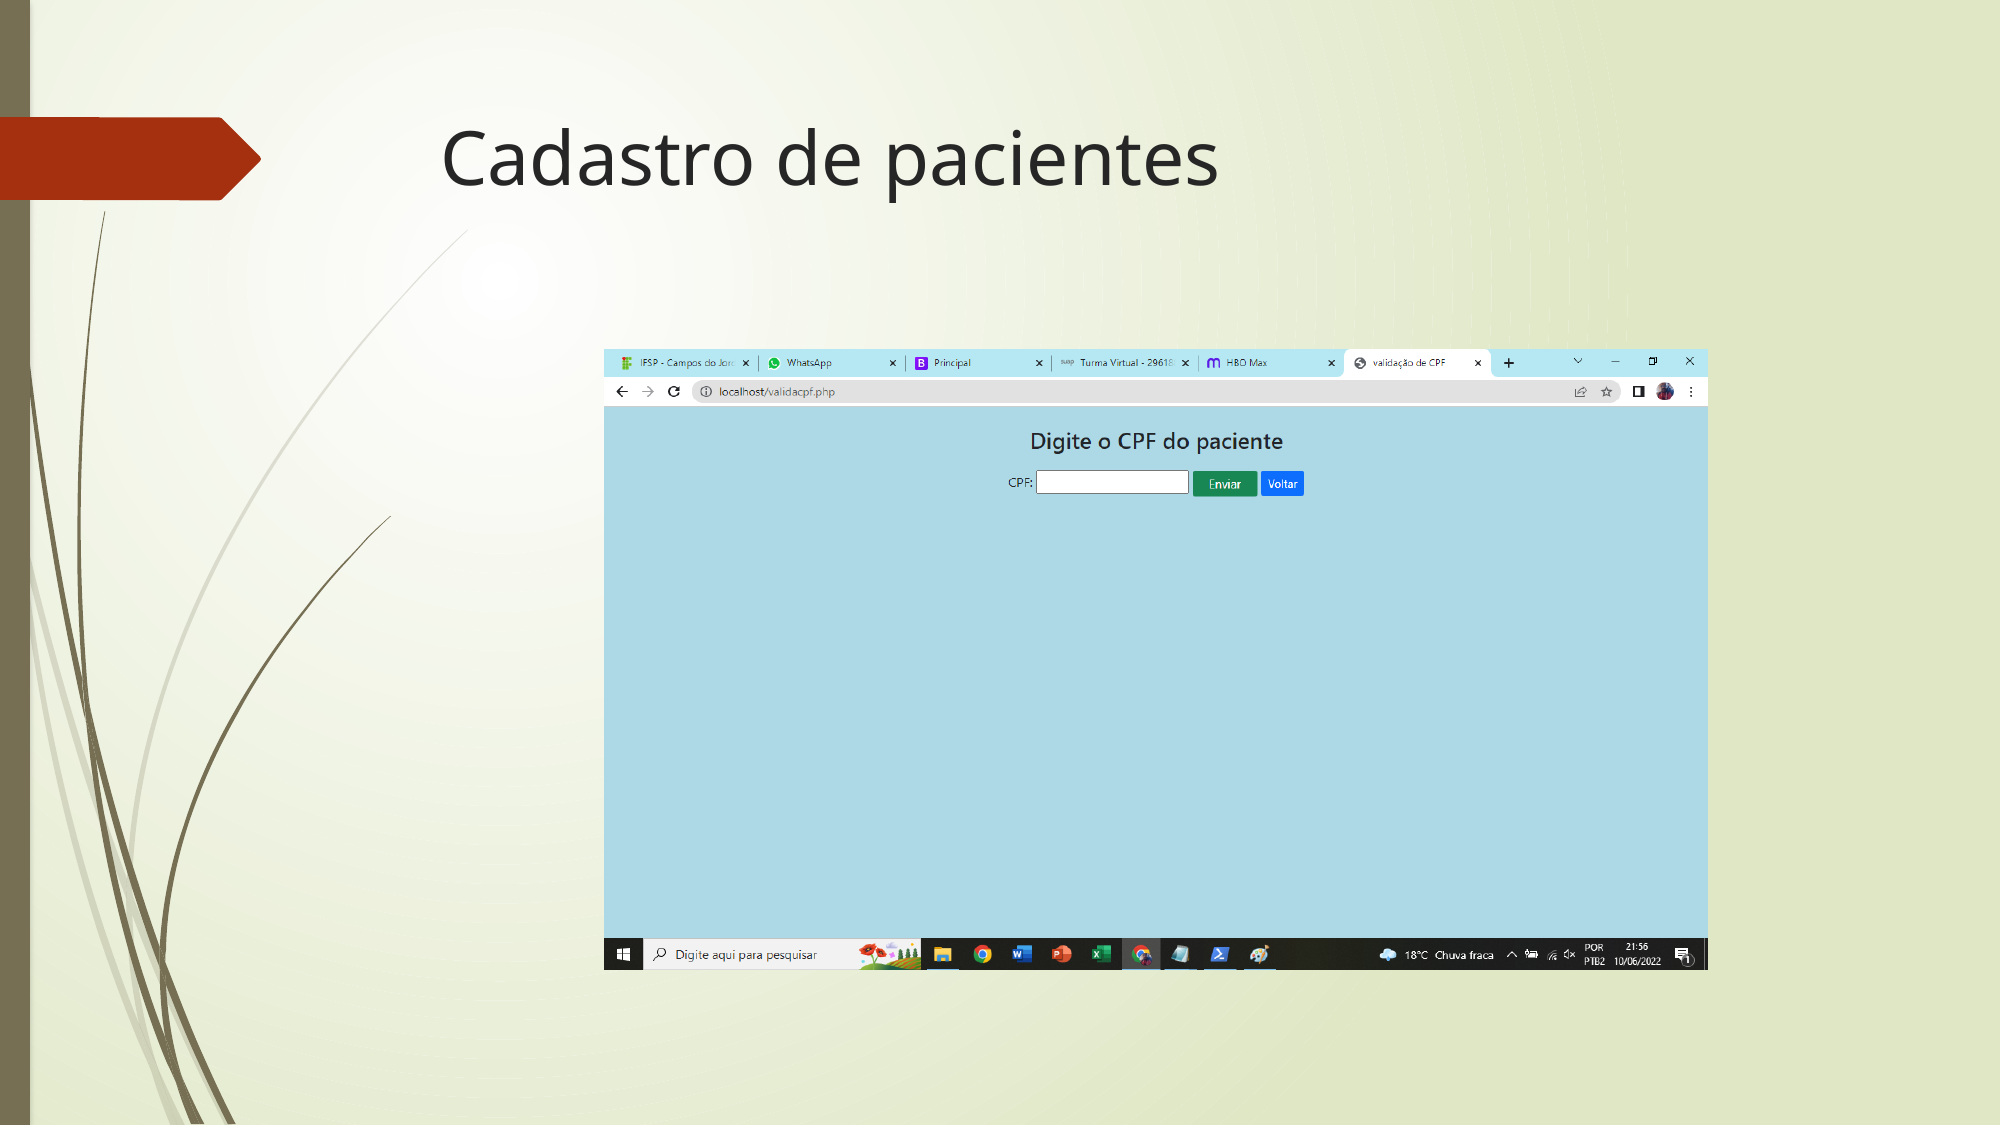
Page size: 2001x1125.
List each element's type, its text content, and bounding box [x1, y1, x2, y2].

title Cadastro de pacientes [425, 102, 1888, 313]
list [604, 349, 1708, 971]
